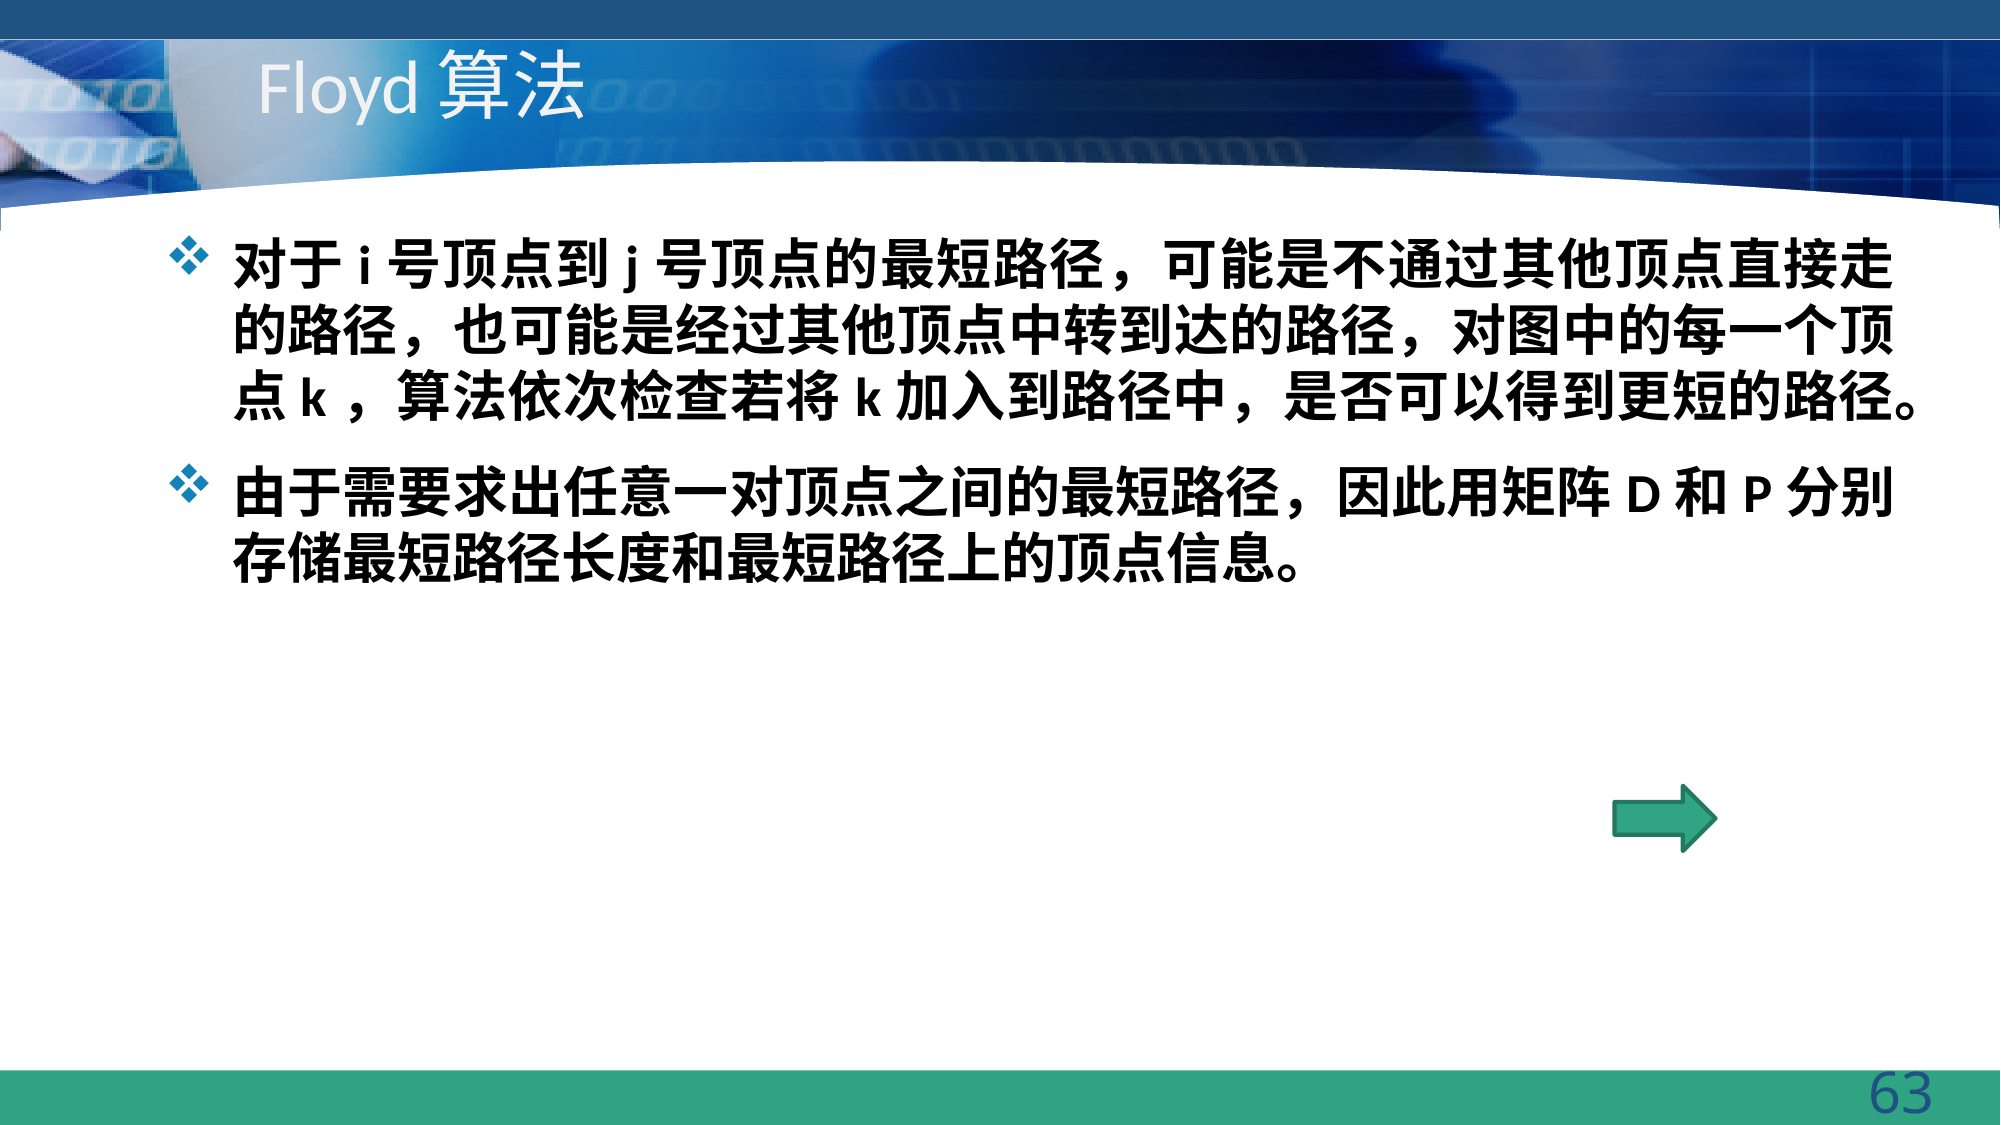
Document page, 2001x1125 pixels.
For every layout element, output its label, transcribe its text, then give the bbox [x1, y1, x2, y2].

list 对于i号顶点到j号顶点的最短路径，可能是不通过其他顶点直接走的路径，也可能是经过其他顶点中转到达的路径，对图中的每一个顶点k，算法依次检查若将k加入到路径中，是否可以得到更短的路径。 由于需要求出任意一对顶点之间的最短路径，因此用矩阵D和P分别存储最短路径长度和最短路径上的顶点信息。 [149, 222, 1911, 1021]
picture [0, 40, 2000, 213]
title Floyd算法 [242, 30, 1922, 138]
text_box [1612, 783, 1718, 853]
